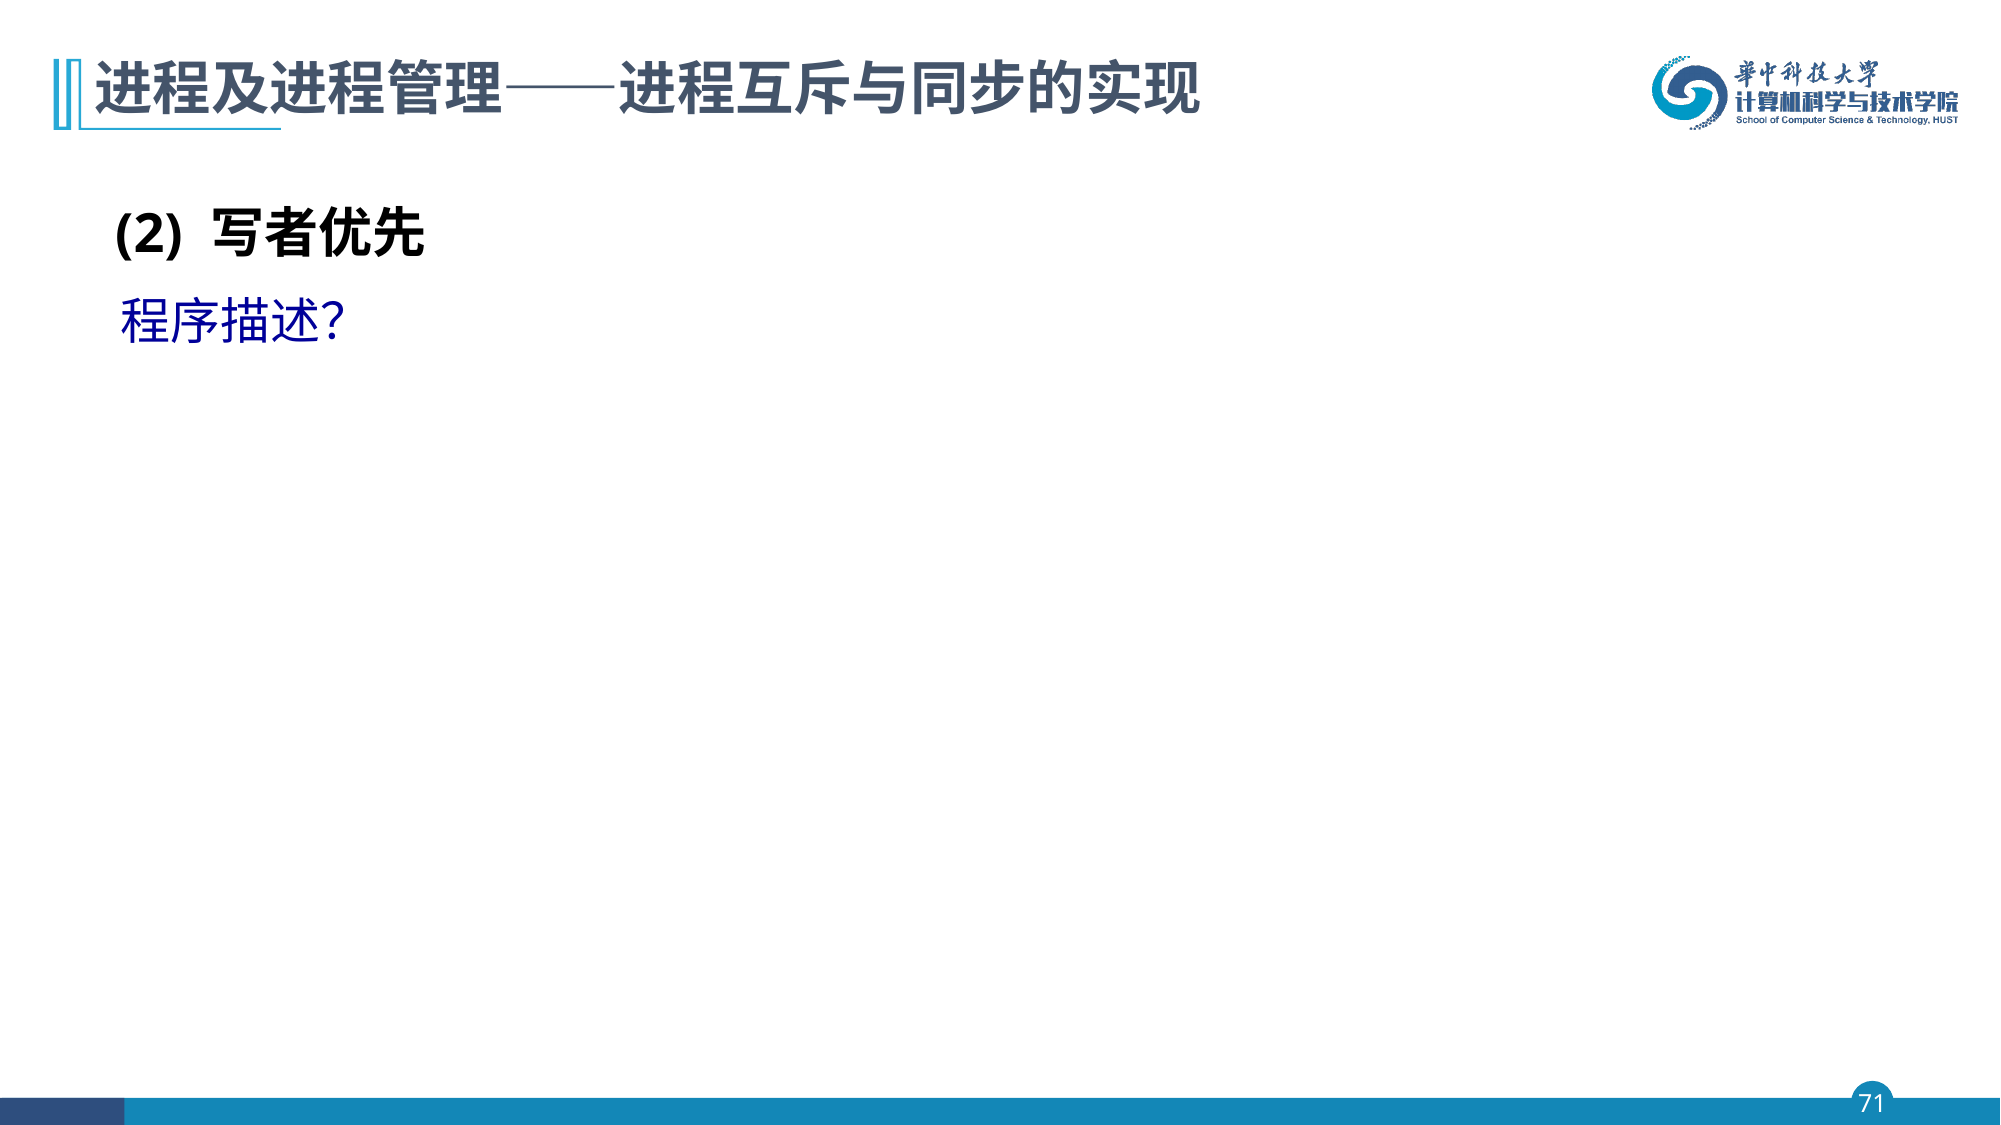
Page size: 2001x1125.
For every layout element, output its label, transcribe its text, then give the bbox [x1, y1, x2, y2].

text_box 程序描述？ [105, 264, 1435, 358]
title 进程及进程管理——进程互斥与同步的实现 [80, 51, 1653, 137]
picture [1653, 56, 1958, 130]
text_box (2) 写者优先 [100, 158, 1480, 271]
picture [1653, 56, 1678, 79]
